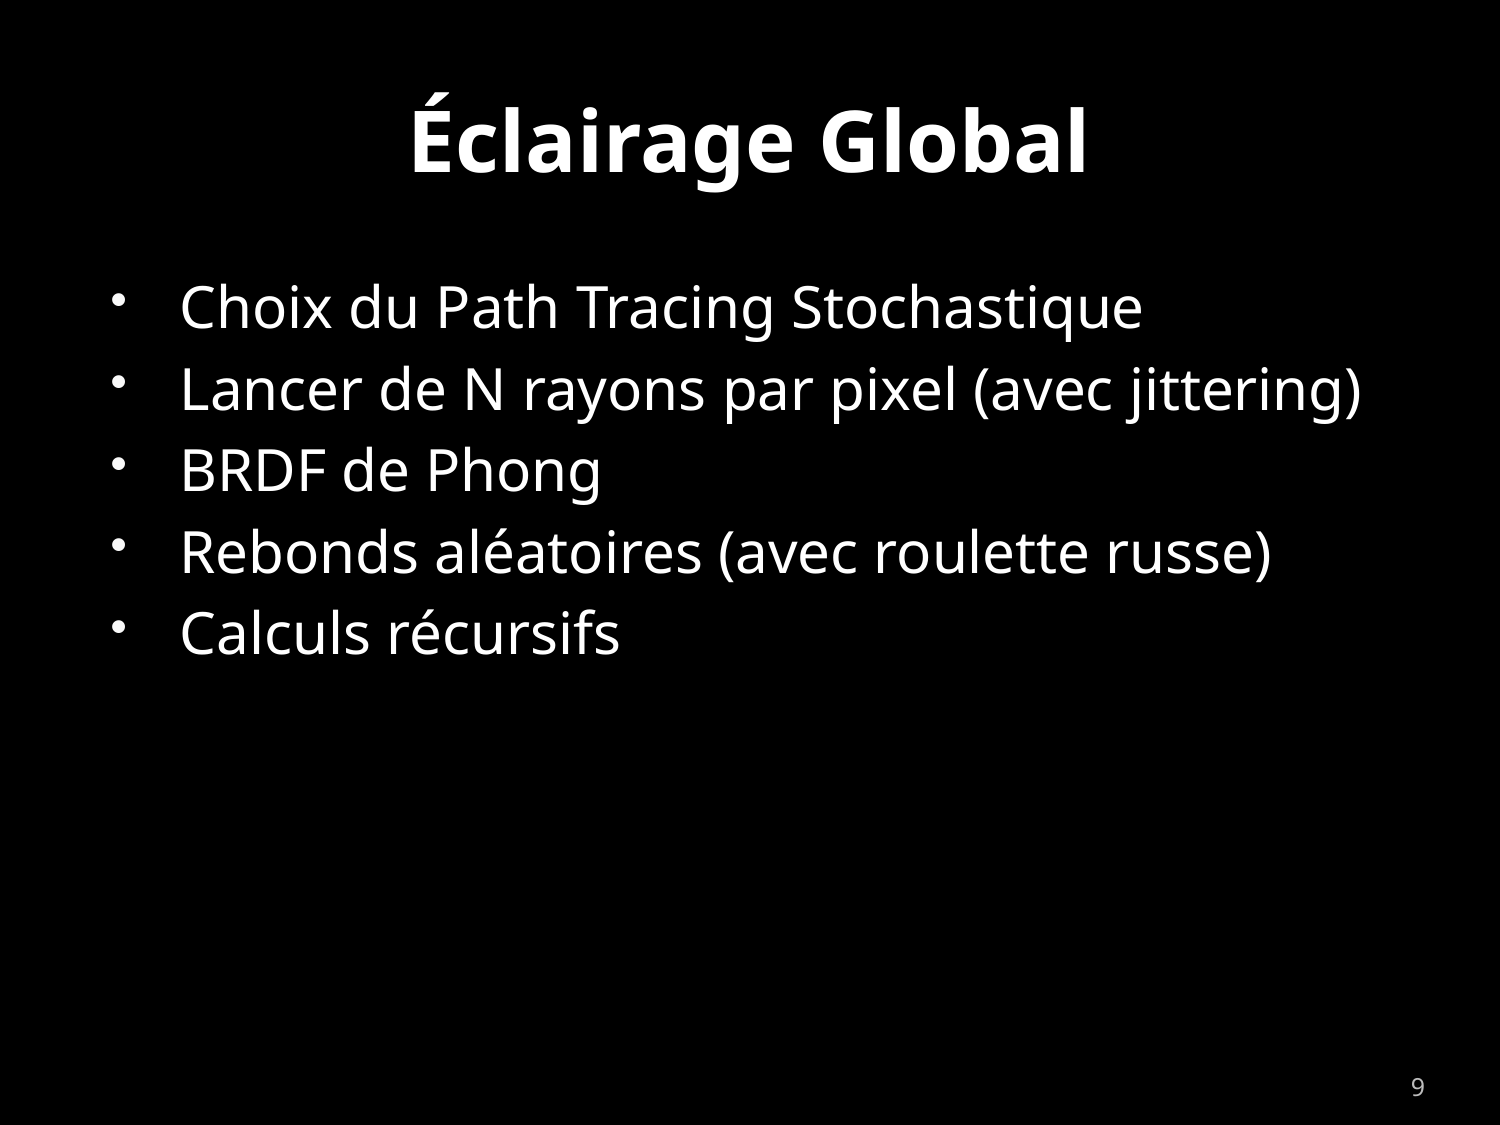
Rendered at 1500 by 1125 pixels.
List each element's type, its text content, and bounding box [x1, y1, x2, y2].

slide_number 9 [1299, 1052, 1425, 1113]
title Éclairage Global [75, 45, 1425, 233]
list Choix du Path Tracing Stochastique Lancer de N rayons par pixel (avec jittering) BRDF de Phong Rebonds aléatoires (avec roulette russe) Calculs récursifs [75, 262, 1425, 1035]
